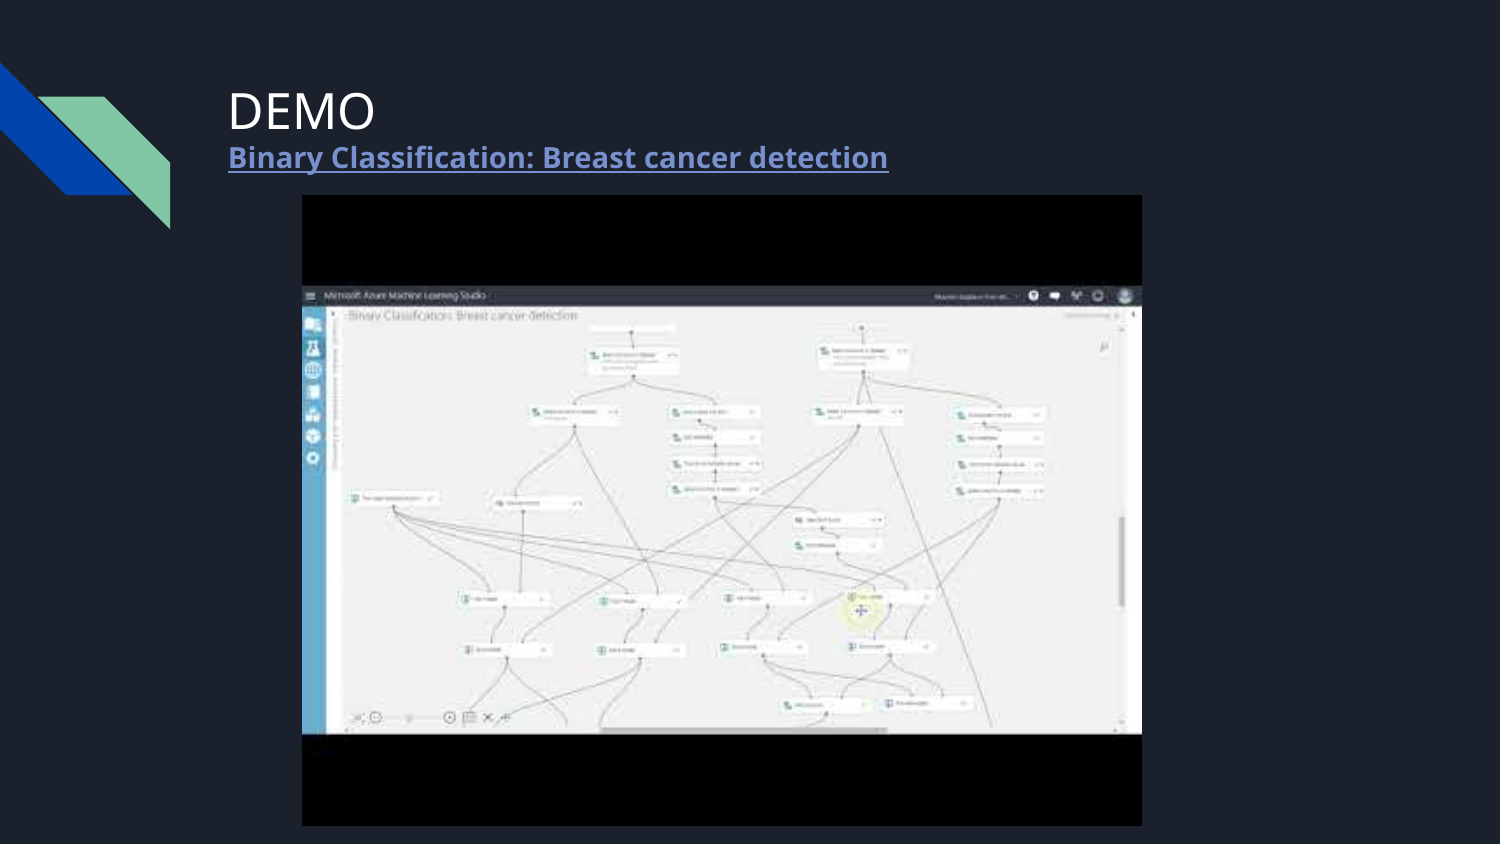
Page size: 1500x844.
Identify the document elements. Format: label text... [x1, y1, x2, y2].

title DEMO Binary Classification: Breast cancer detection [212, 64, 1368, 215]
picture [301, 195, 1142, 826]
